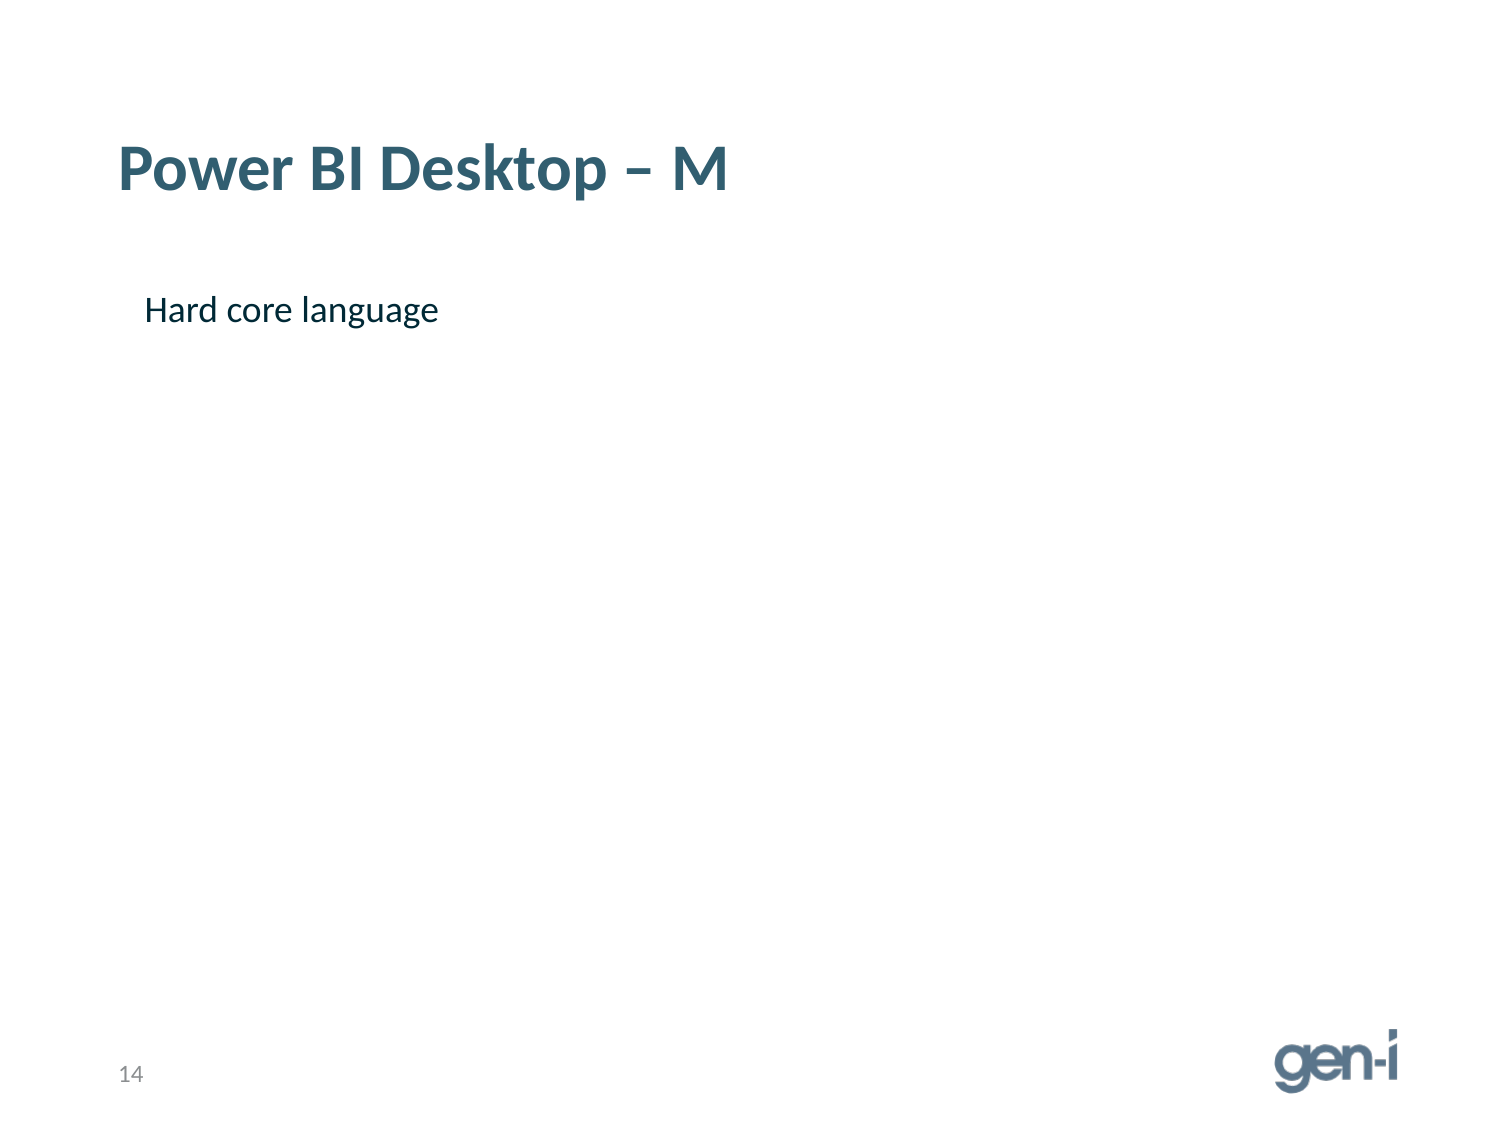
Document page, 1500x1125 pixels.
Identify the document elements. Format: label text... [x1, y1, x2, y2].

slide_number 14 [103, 1042, 441, 1103]
title Power BI Desktop – M [103, 59, 1397, 278]
picture [1263, 1020, 1407, 1101]
text_box Hard core language [129, 277, 1500, 337]
